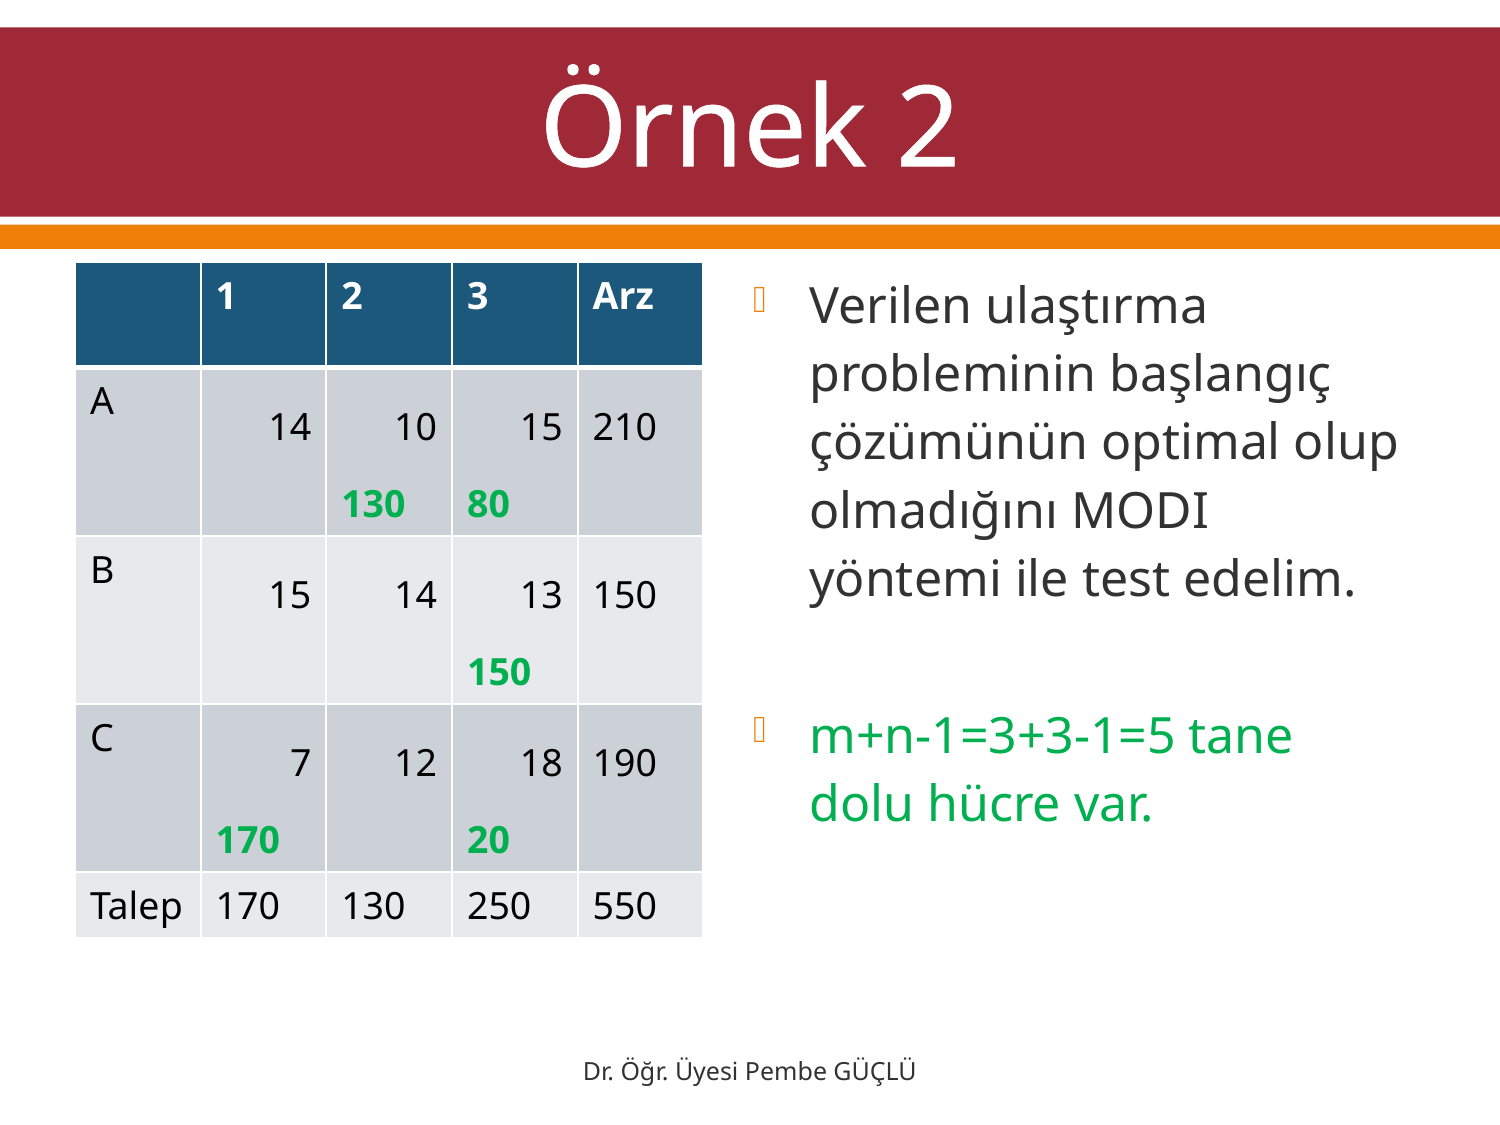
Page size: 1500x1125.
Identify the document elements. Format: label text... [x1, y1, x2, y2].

table_cell 13 150 [453, 537, 577, 703]
table_cell 150 [579, 537, 702, 703]
table_header 2 [327, 263, 451, 365]
table_cell 210 [579, 370, 702, 535]
table_cell 18 20 [453, 705, 577, 871]
table_cell 190 [579, 705, 702, 871]
table_cell 170 [202, 873, 325, 937]
table_cell 12 [327, 705, 451, 871]
table_cell Talep [76, 873, 200, 937]
table_cell 15 [202, 537, 325, 703]
table_header 1 [202, 263, 325, 365]
table_cell 250 [453, 873, 577, 937]
table_cell C [76, 705, 200, 871]
table_cell 7 170 [202, 705, 325, 871]
table_header [76, 263, 200, 365]
text_box Verilen ulaştırma probleminin başlangıç çözümünün optimal olup olmadığını MODI yöntemi ile test edelim. m+n-1=3+3-1=5 tane dolu hücre var. [738, 262, 1425, 1000]
title Örnek 2 [75, 29, 1425, 213]
table_cell B [76, 537, 200, 703]
table_cell 14 [202, 370, 325, 535]
table_cell 130 [327, 873, 451, 937]
table_header Arz [579, 263, 702, 365]
table_cell 14 [327, 537, 451, 703]
table_cell 10 130 [327, 370, 451, 535]
table_cell A [76, 370, 200, 535]
footer Dr. Öğr. Üyesi Pembe GÜÇLÜ [512, 1042, 988, 1103]
table_cell 15 80 [453, 370, 577, 535]
table_cell 550 [579, 873, 702, 937]
table_header 3 [453, 263, 577, 365]
